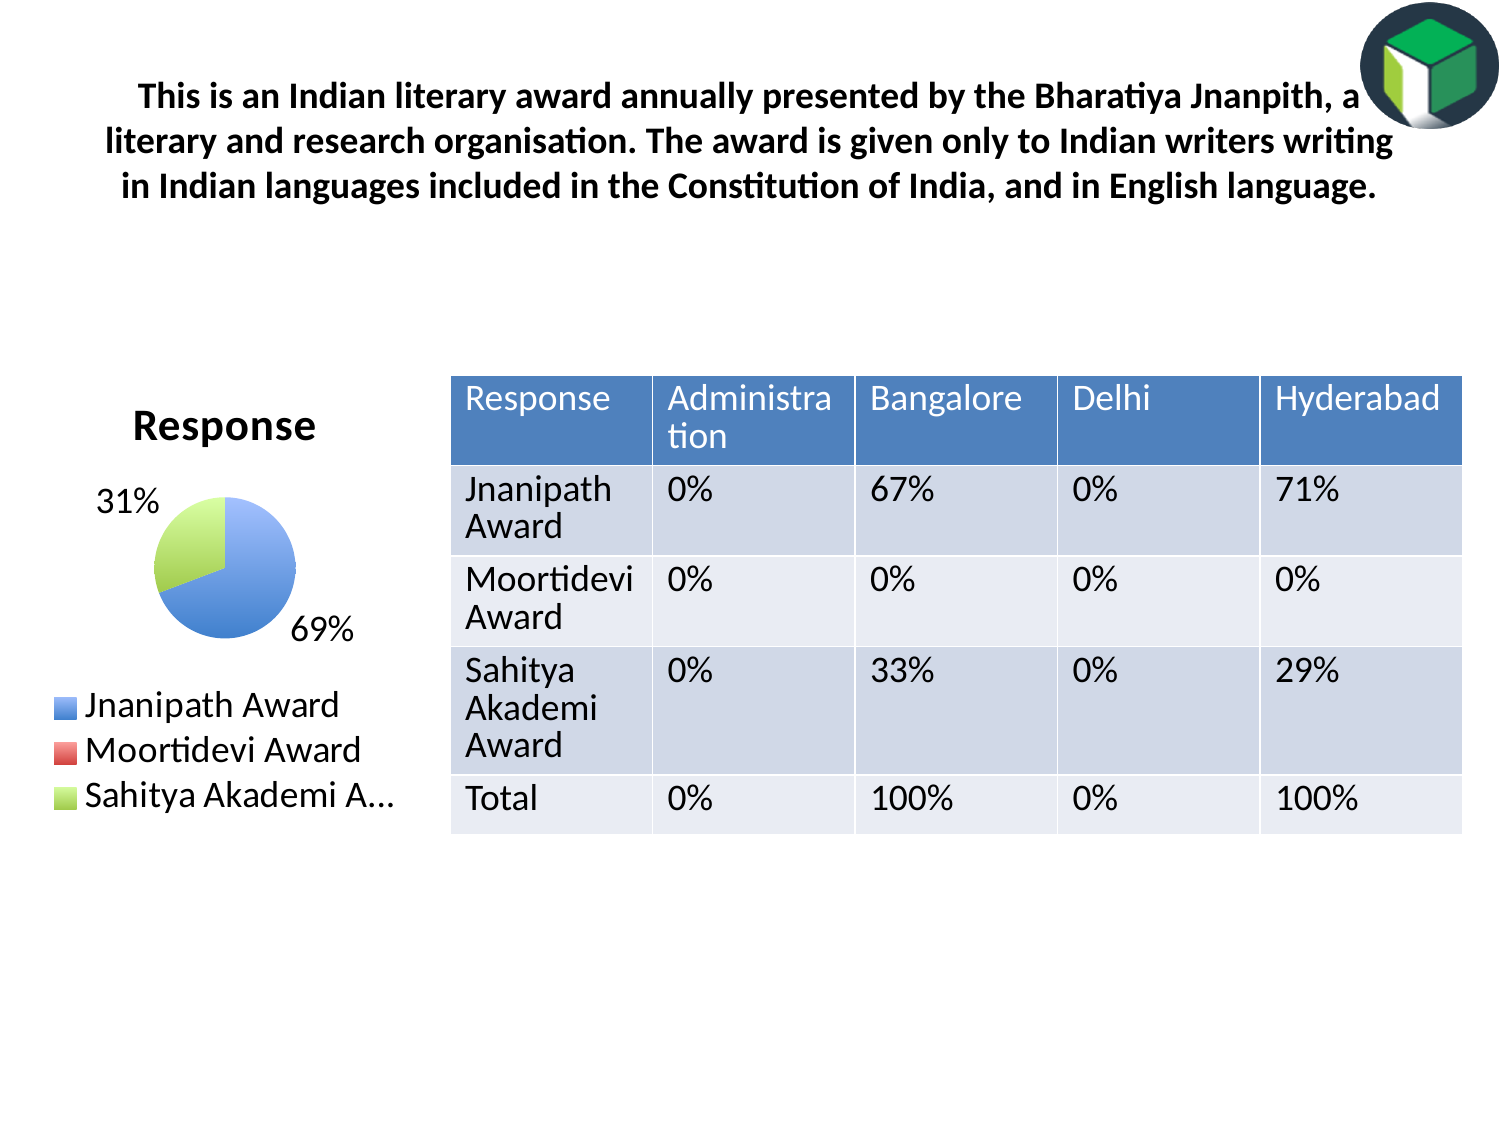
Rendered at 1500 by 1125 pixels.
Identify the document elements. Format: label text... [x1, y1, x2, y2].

table_cell 0% [1058, 776, 1259, 834]
table_cell 0% [653, 466, 854, 555]
table_cell 100% [1261, 776, 1462, 834]
table_cell 0% [1058, 557, 1259, 646]
table_header Administration [653, 376, 854, 465]
table_cell 0% [856, 557, 1057, 646]
table_cell 0% [1261, 557, 1462, 646]
table_cell 0% [1058, 647, 1259, 774]
table_header Delhi [1058, 376, 1259, 465]
table_cell 33% [856, 647, 1057, 774]
table_cell 71% [1261, 466, 1462, 555]
table_header Hyderabad [1261, 376, 1462, 465]
table_cell 29% [1261, 647, 1462, 774]
table_cell 0% [653, 776, 854, 834]
table_cell Sahitya Akademi Award [454, 647, 652, 774]
table_cell Jnanipath Award [454, 466, 652, 555]
table_cell 67% [856, 466, 1057, 555]
table_header Response [452, 376, 652, 465]
table_header Bangalore [856, 376, 1057, 465]
table_cell 0% [1058, 466, 1259, 555]
title This is an Indian literary award annually presented by the Bharatiya Jnanpith, a literary and research organisation. The award is given only to Indian writers writing in Indian languages included in the Constitution of India, and in English language. [75, 45, 1425, 233]
table_cell 0% [653, 557, 854, 646]
picture [1360, 2, 1499, 130]
table_cell Total [451, 776, 652, 834]
table_cell 0% [653, 647, 854, 774]
chart [0, 374, 451, 826]
table_cell 100% [856, 776, 1057, 834]
table_cell Moortidevi Award [454, 557, 652, 646]
